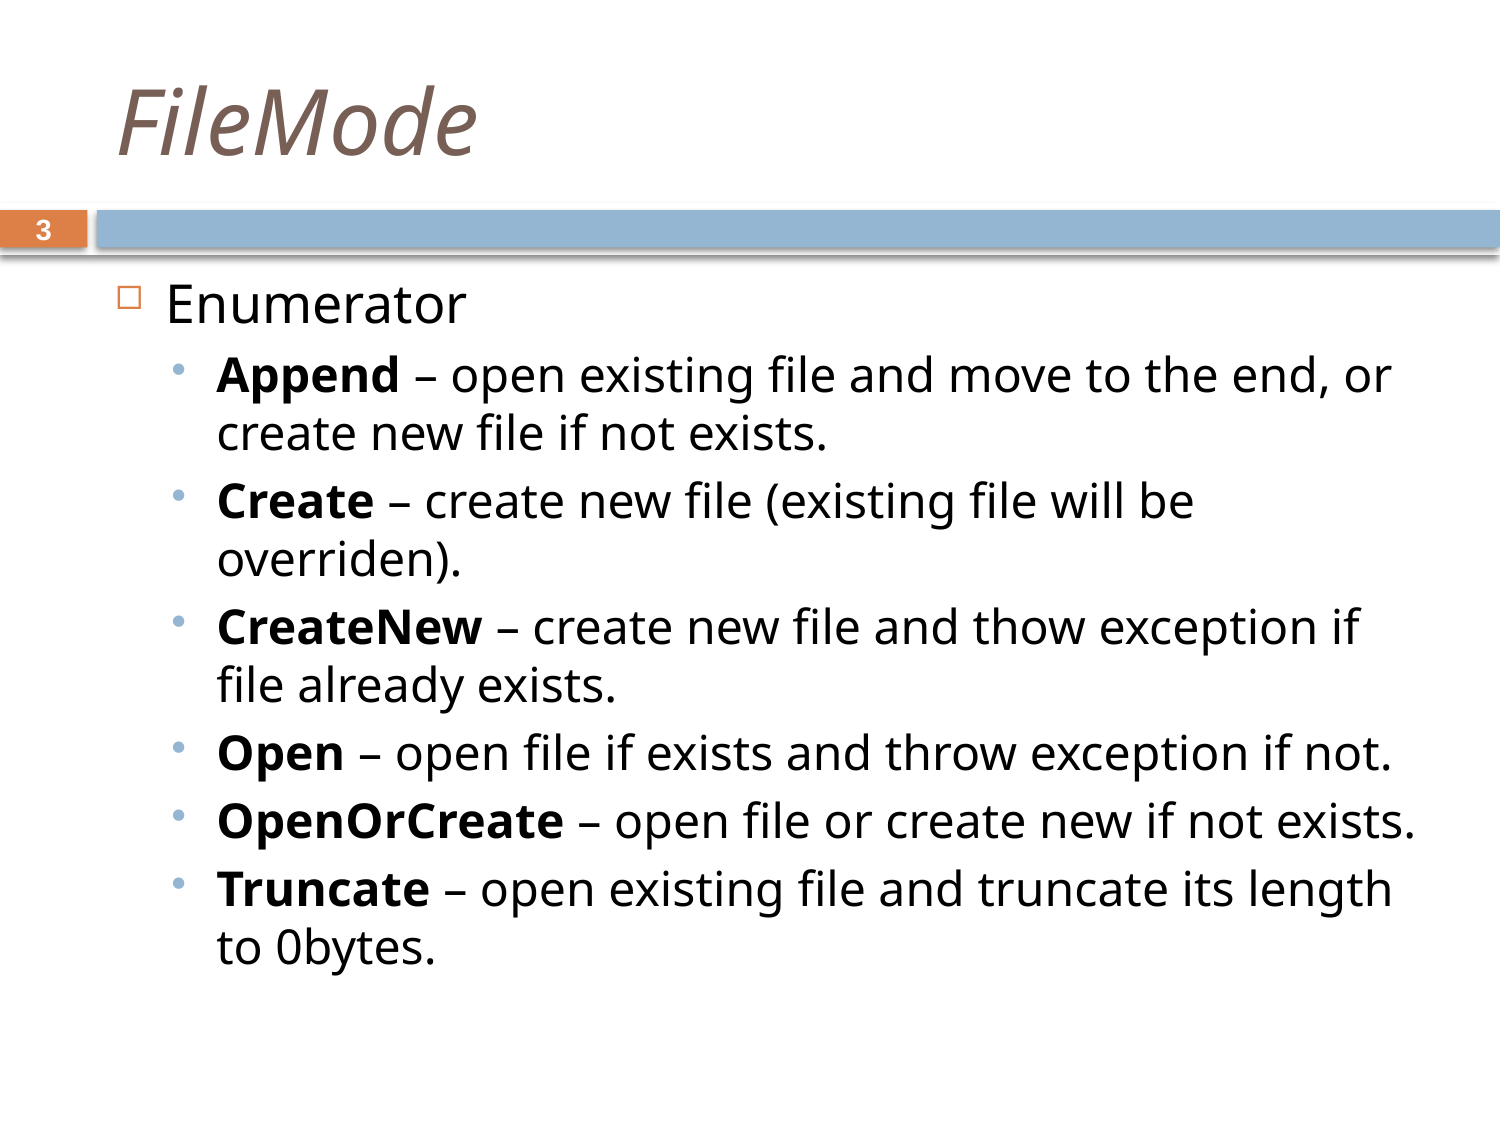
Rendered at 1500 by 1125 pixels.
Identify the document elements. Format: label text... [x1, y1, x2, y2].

list Enumerator Append – open existing file and move to the end, or create new file if not exists. Create – create new file (existing file will be overriden). CreateNew – create new file and thow exception if file already exists. Open – open file if exists and throw exception if not. OpenOrCreate – open file or create new if not exists. Truncate – open existing file and truncate its length to 0bytes. [100, 262, 1438, 1000]
title FileMode [100, 37, 1438, 200]
slide_number 3 [0, 208, 88, 249]
